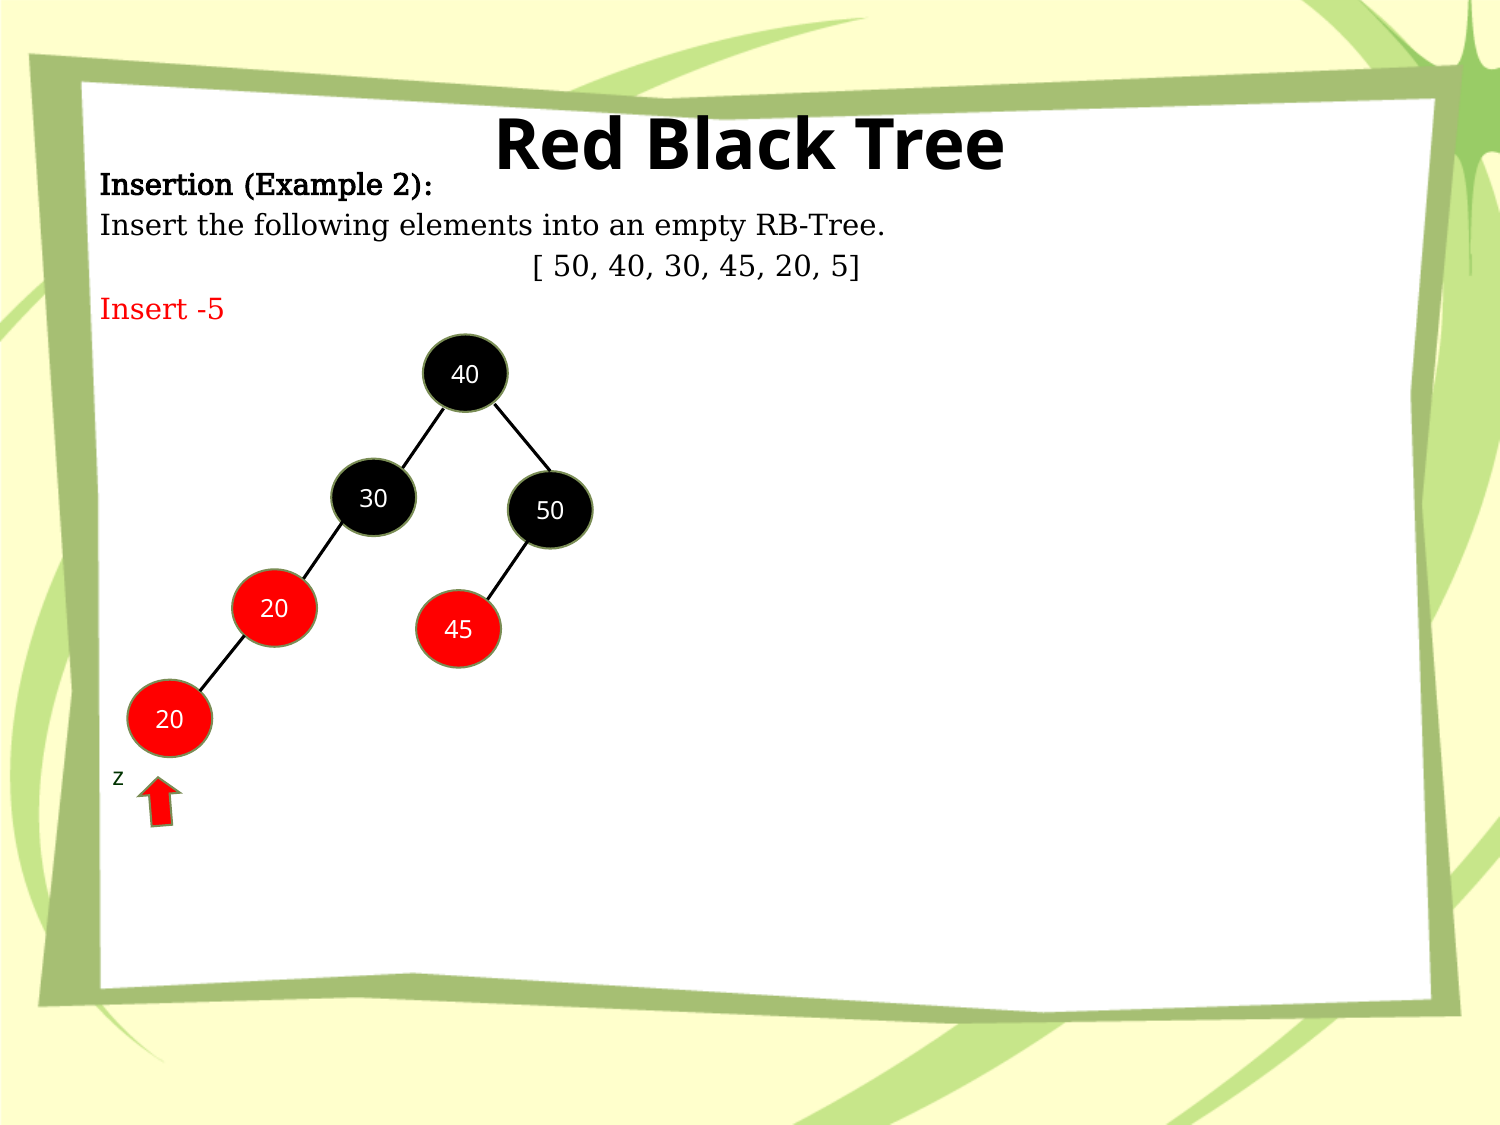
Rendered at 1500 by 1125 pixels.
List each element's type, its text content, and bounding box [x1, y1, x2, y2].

picture [0, 0, 1500, 1125]
title Red Black Tree [75, 81, 1425, 200]
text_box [97, 334, 593, 826]
text_box Insertion (Example 2): Insert the following elements into an empty RB-Tree. [ 50, 40, 30, 45, 20, 5] Insert -5 [84, 157, 1308, 339]
